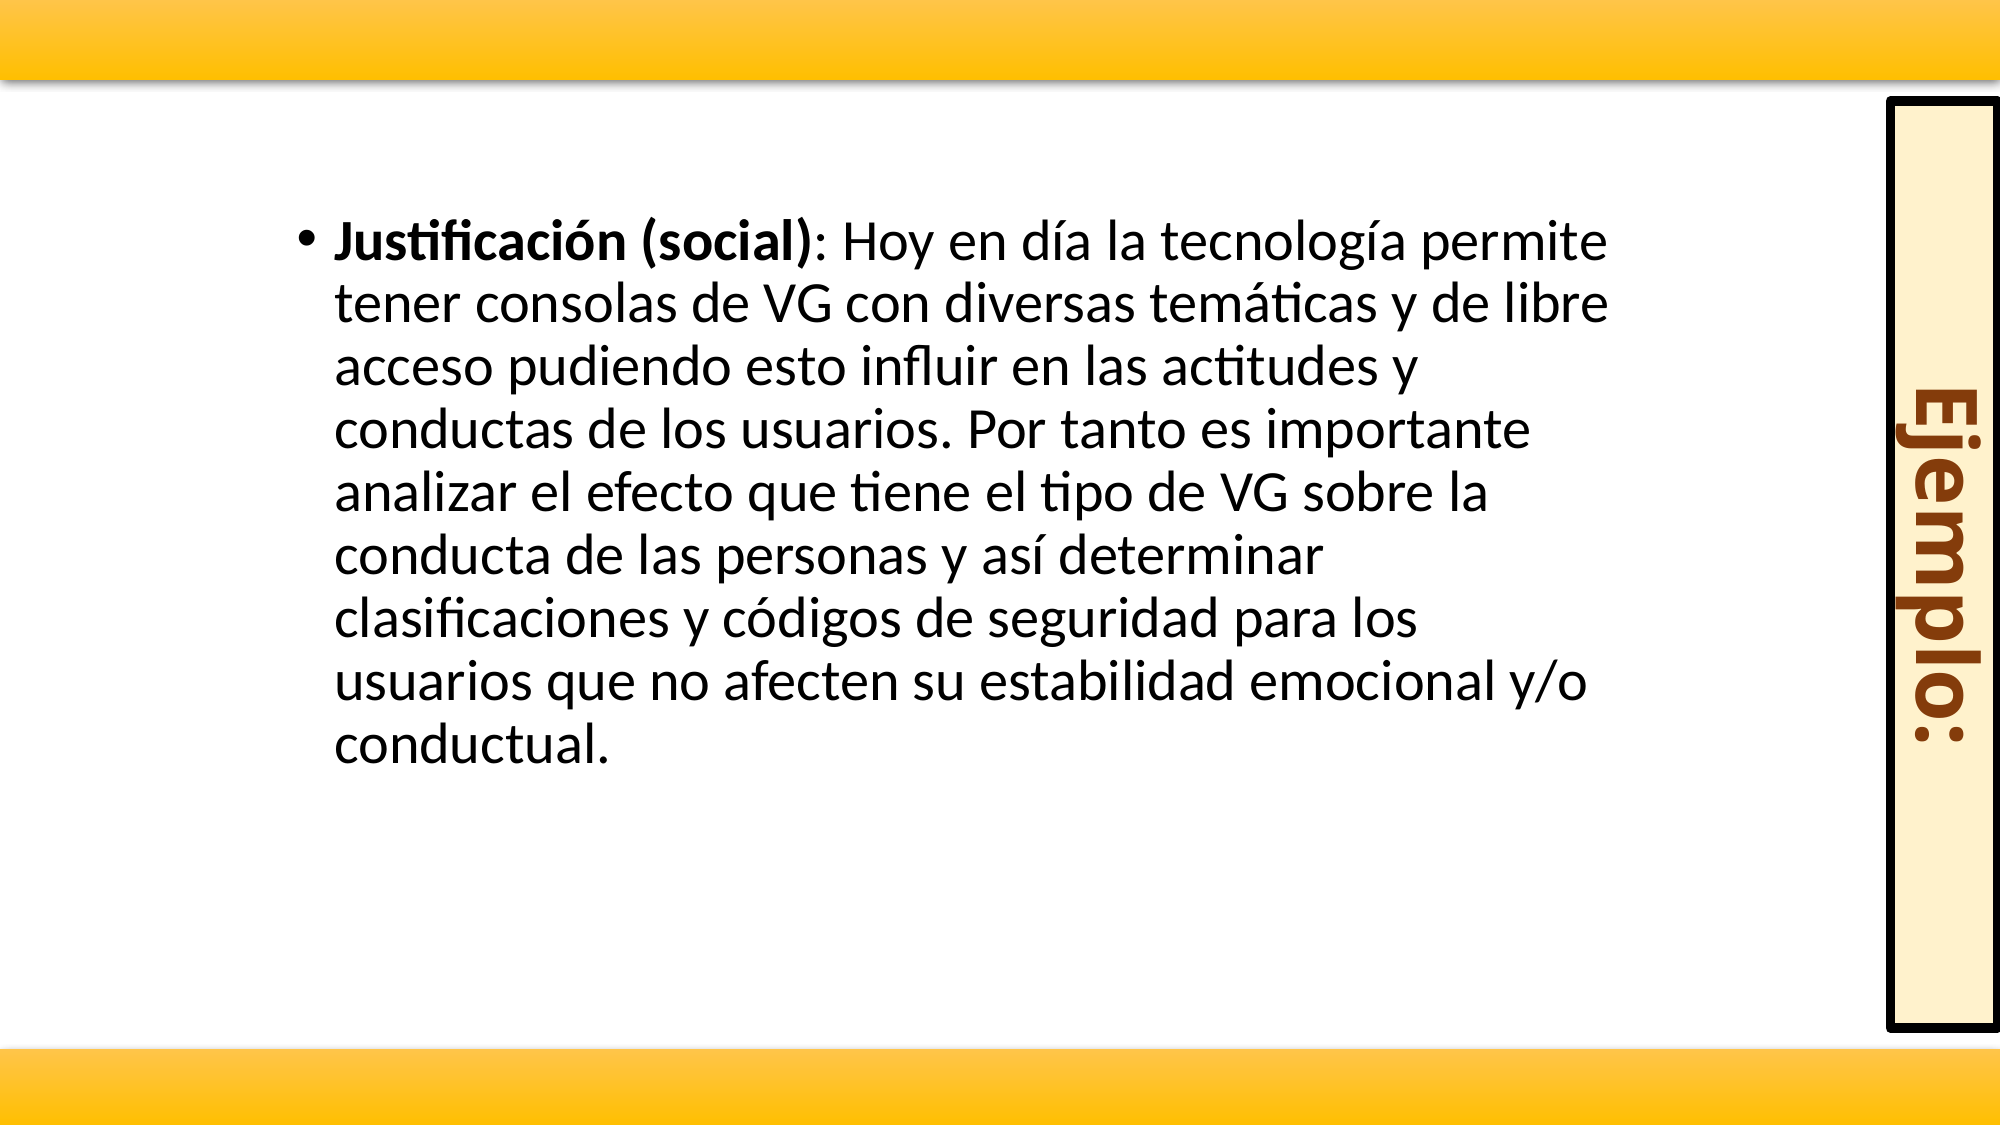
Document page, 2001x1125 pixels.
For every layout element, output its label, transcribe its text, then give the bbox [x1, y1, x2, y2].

text_box [0, 0, 2000, 80]
list Justificación (social): Hoy en día la tecnología permite tener consolas de VG con diversas temáticas y de libre acceso pudiendo esto influir en las actitudes y conductas de los usuarios. Por tanto es importante analizar el efecto que tiene el tipo de VG sobre la conducta de las personas y así determinar clasificaciones y códigos de seguridad para los usuarios que no afecten su estabilidad emocional y/o conductual. [281, 202, 1632, 1044]
title Ejemplo: [1890, 101, 1998, 1029]
text_box [0, 1049, 2000, 1125]
